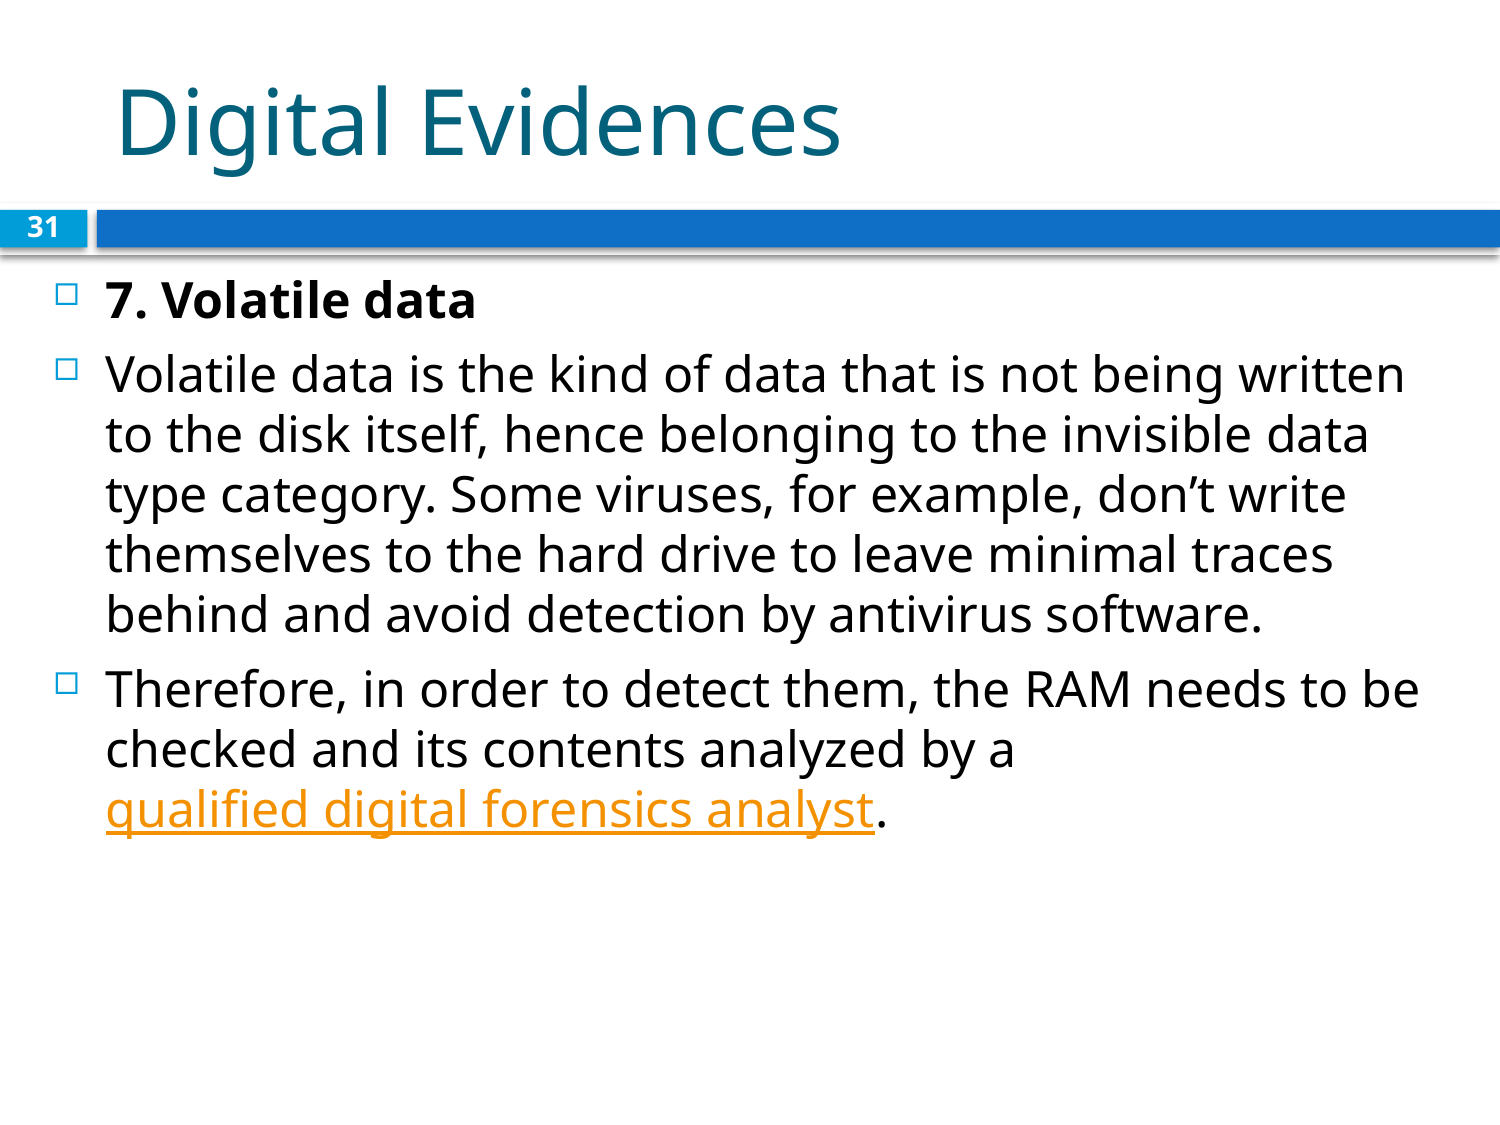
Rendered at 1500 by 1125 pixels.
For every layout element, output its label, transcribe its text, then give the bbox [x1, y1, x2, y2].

list 7. Volatile data Volatile data is the kind of data that is not being written to the disk itself, hence belonging to the invisible data type category. Some viruses, for example, don’t write themselves to the hard drive to leave minimal traces behind and avoid detection by antivirus software. Therefore, in order to detect them, the RAM needs to be checked and its contents analyzed by a qualified digital forensics analyst. [38, 260, 1479, 1105]
slide_number 31 [0, 208, 88, 249]
title Digital Evidences [99, 37, 1438, 201]
